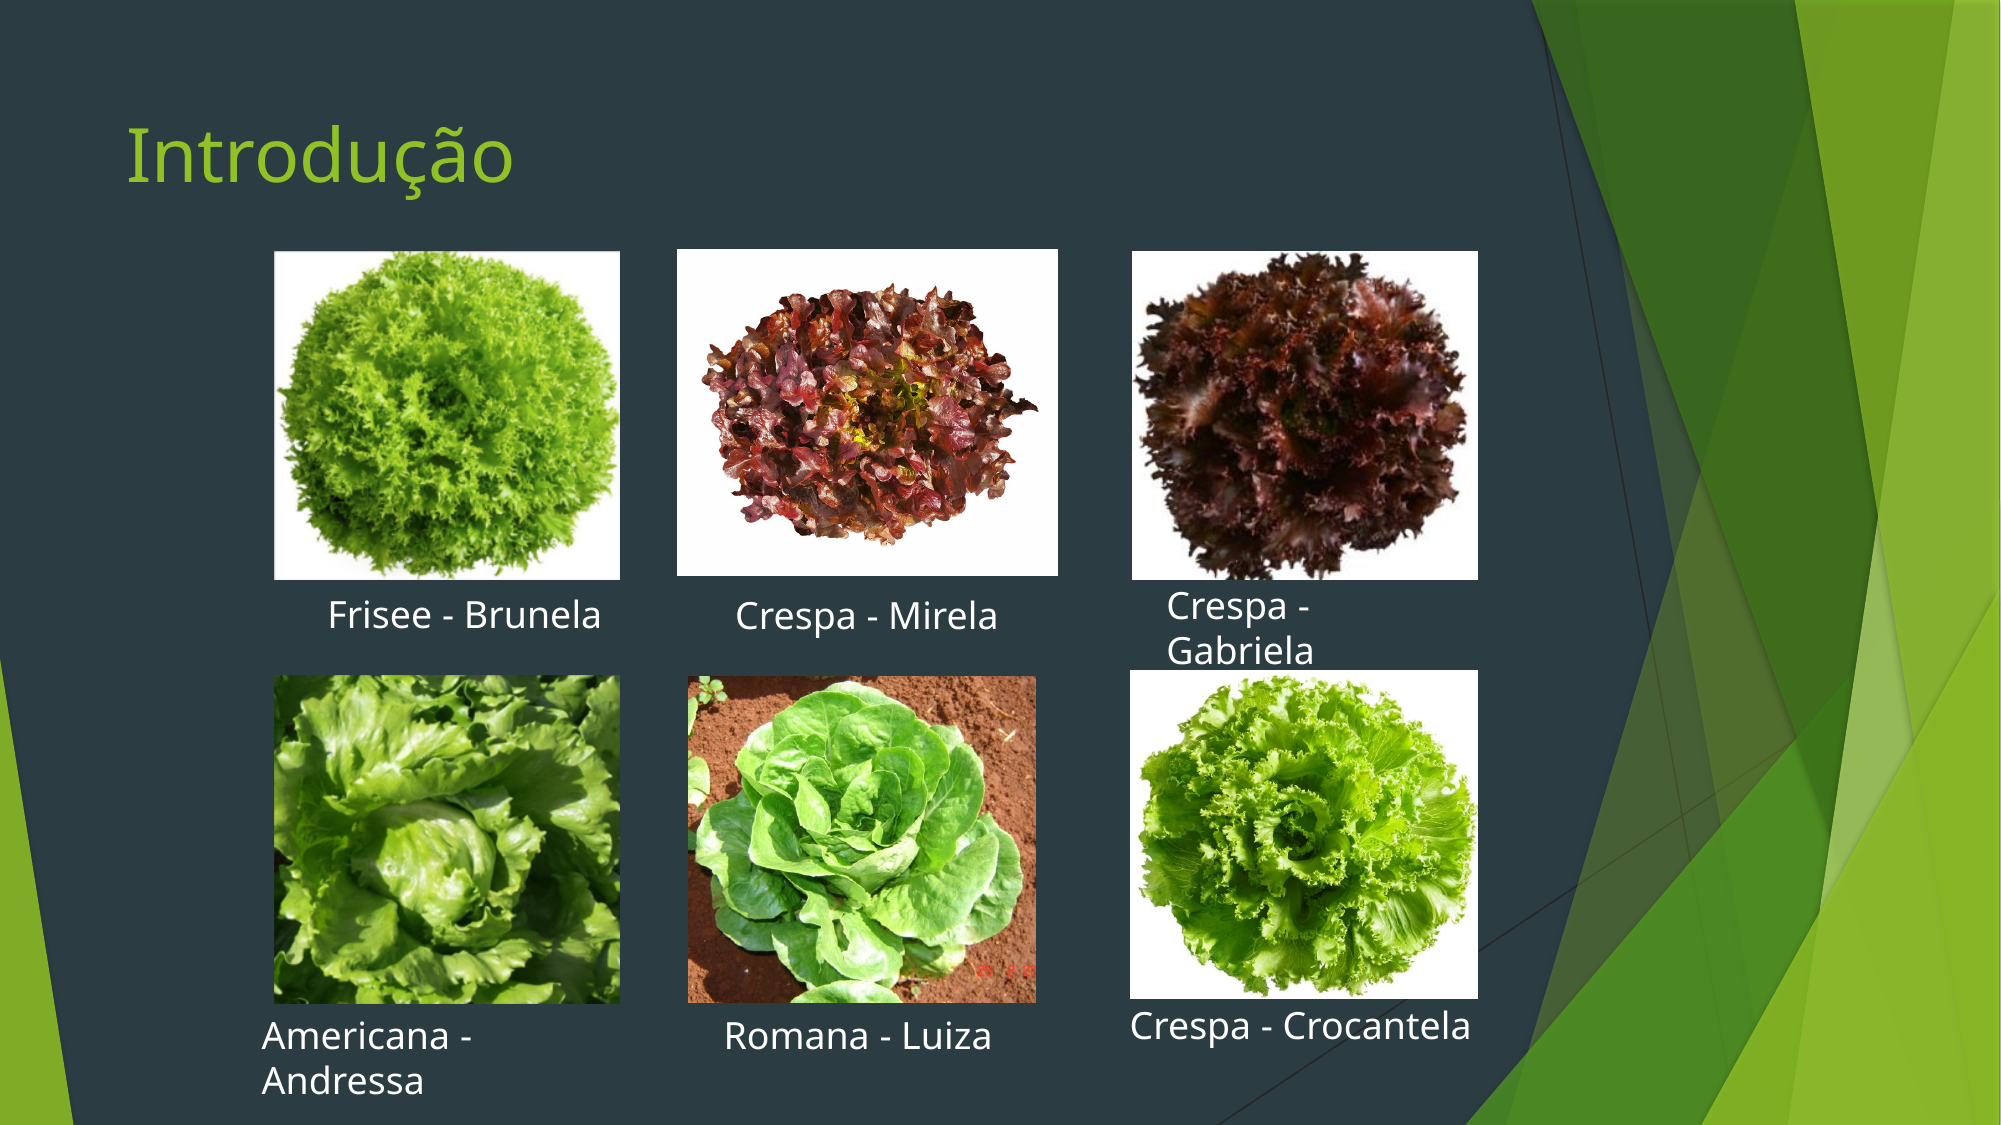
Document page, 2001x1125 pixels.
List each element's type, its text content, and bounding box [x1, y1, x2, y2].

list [273, 675, 620, 1004]
picture [687, 675, 1037, 1004]
text_box Crespa - Mirela [720, 586, 1051, 645]
title Introdução [111, 99, 1522, 317]
text_box Crespa - Gabriela [1151, 585, 1482, 671]
text_box Frisee - Brunela [312, 583, 643, 643]
picture [1132, 251, 1479, 580]
picture [1129, 670, 1479, 999]
text_box Crespa - Crocantela [1114, 994, 1503, 1055]
text_box Romana - Luiza [708, 1010, 1039, 1065]
text_box Americana - Andressa [246, 1005, 647, 1110]
picture [273, 251, 620, 581]
picture [676, 248, 1058, 577]
